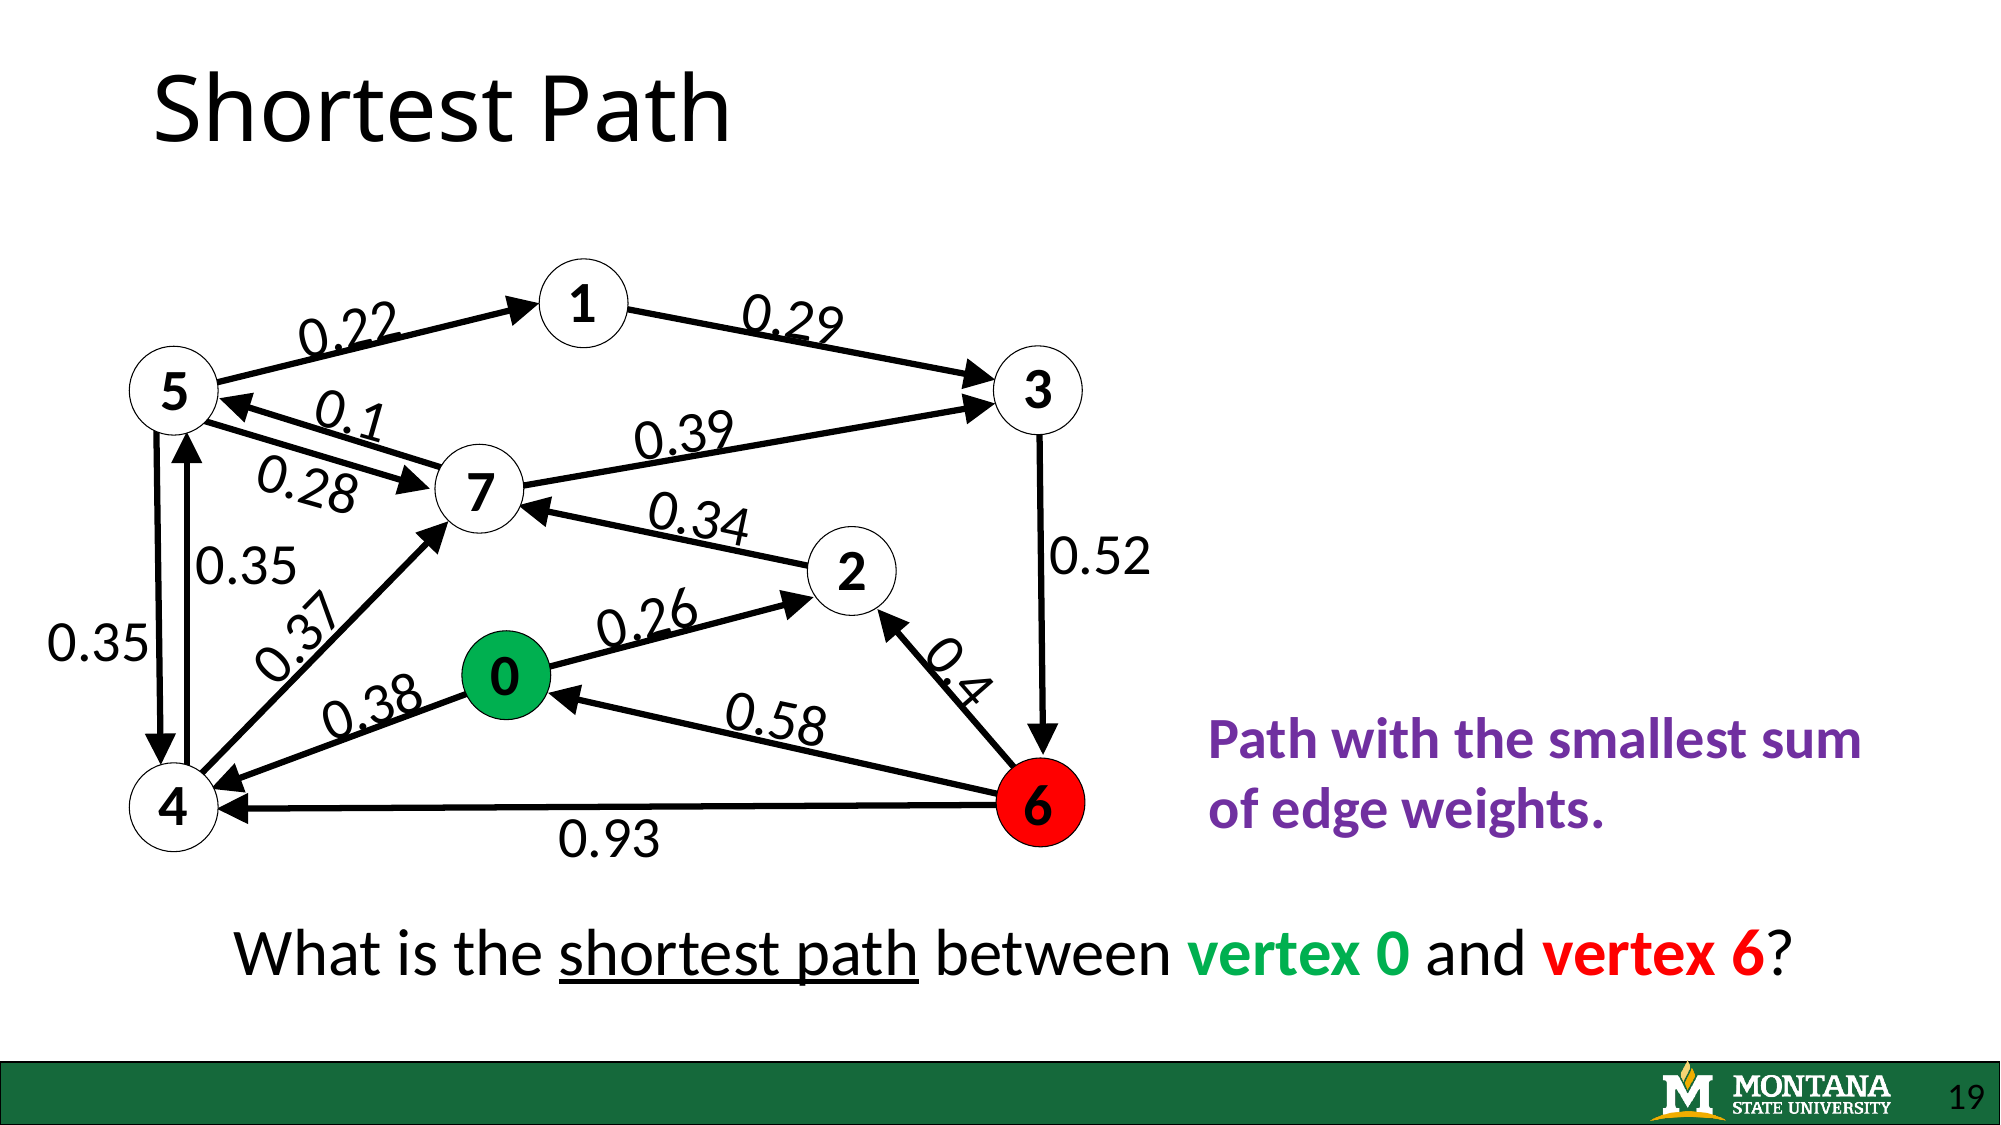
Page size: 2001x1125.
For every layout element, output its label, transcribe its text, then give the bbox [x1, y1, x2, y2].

title Shortest Path [137, 3, 1863, 221]
text_box What is the shortest path between vertex 0 and vertex 6? [219, 900, 1863, 996]
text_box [0, 1060, 2000, 1125]
picture [1649, 1060, 1891, 1122]
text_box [32, 256, 1203, 879]
text_box Path with the smallest sum of edge weights. [1203, 692, 1941, 848]
